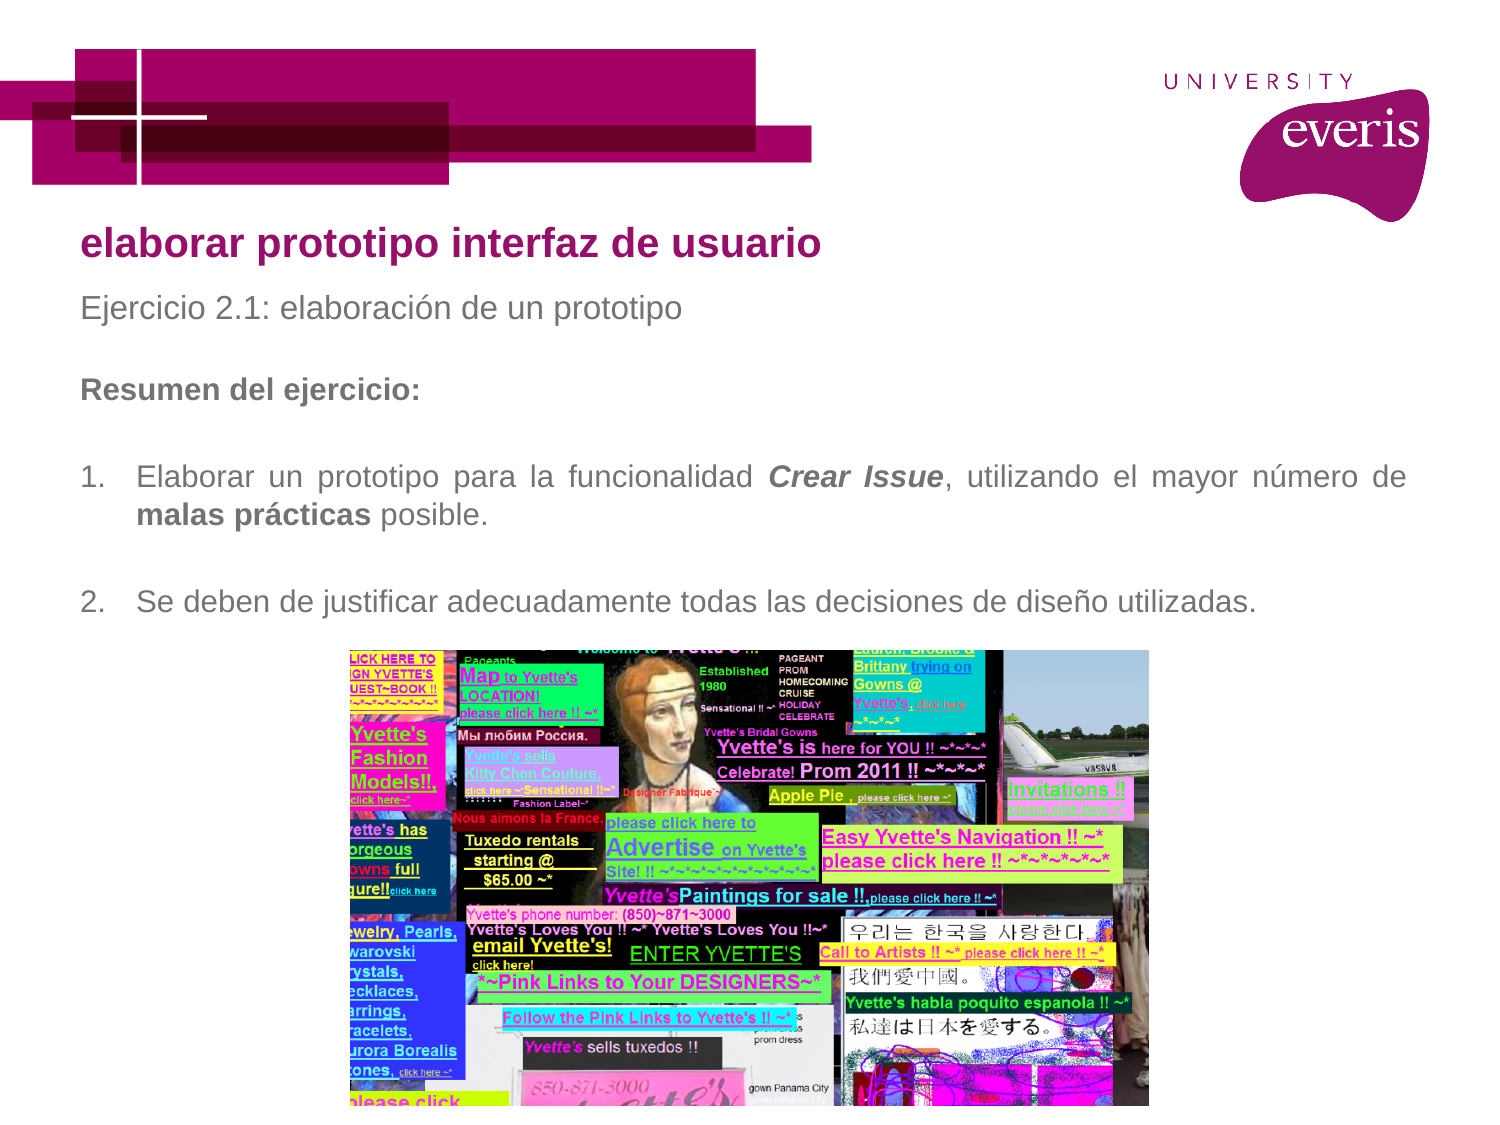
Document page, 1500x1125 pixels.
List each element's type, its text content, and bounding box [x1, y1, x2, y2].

picture [350, 650, 1150, 1106]
title elaborar prototipo interfaz de usuario [64, 208, 1424, 278]
picture [1160, 66, 1439, 227]
list Ejercicio 2.1: elaboración de un prototipo [64, 278, 1424, 350]
picture [0, 1, 1093, 239]
list Resumen del ejercicio: Elaborar un prototipo para la funcionalidad Crear Issue, utilizando el mayor número de malas prácticas posible. Se deben de justificar adecuadamente todas las decisiones de diseño utilizadas. [64, 361, 1424, 972]
